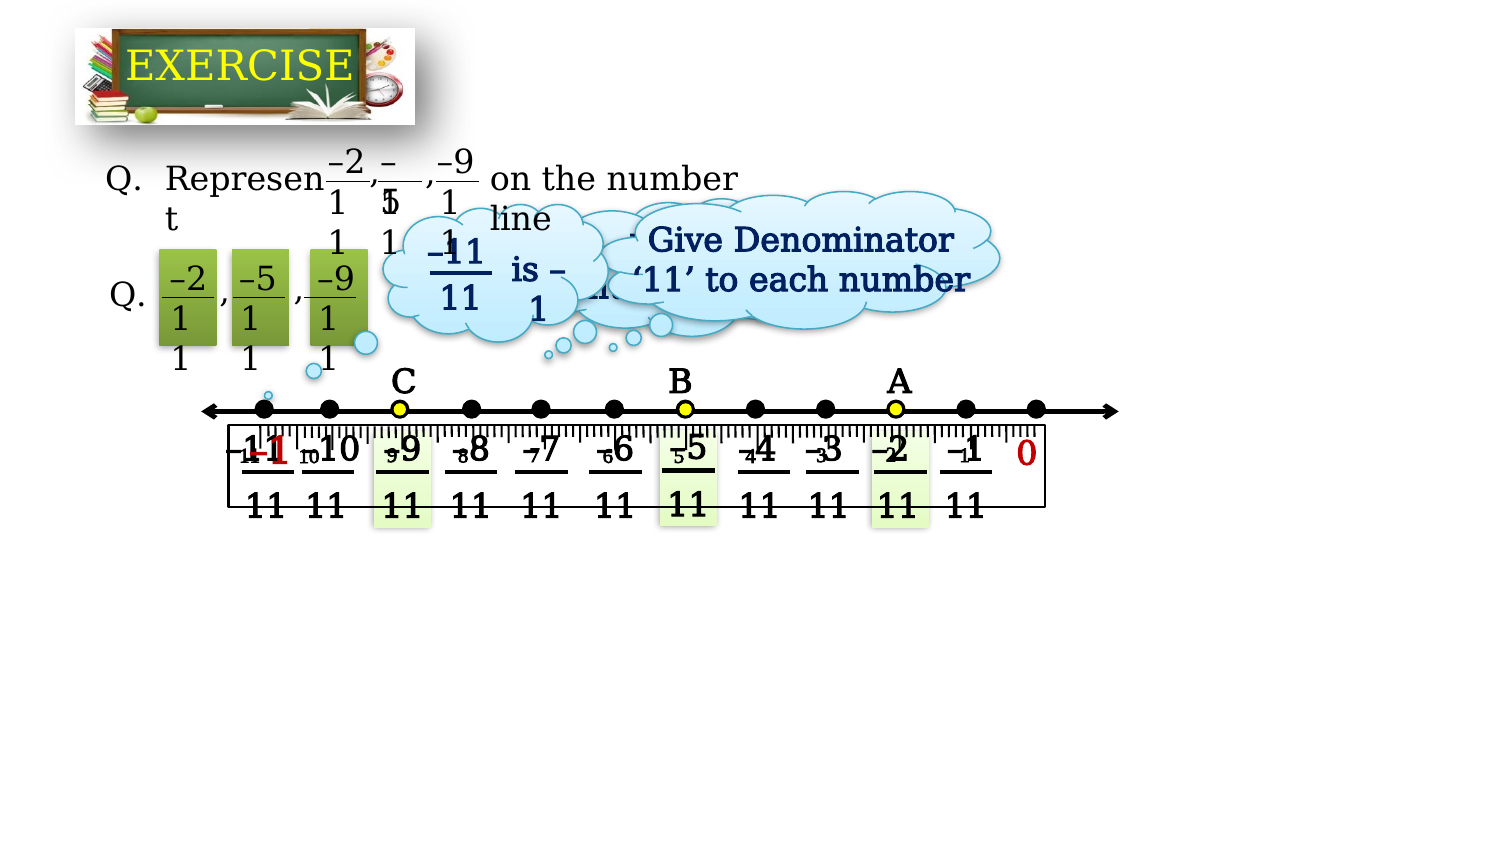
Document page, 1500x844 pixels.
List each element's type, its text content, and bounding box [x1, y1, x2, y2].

text_box 3 [608, 343, 617, 349]
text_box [94, 249, 372, 346]
text_box 3 [356, 333, 379, 355]
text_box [90, 133, 1000, 342]
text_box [74, 28, 416, 125]
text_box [200, 352, 1119, 532]
